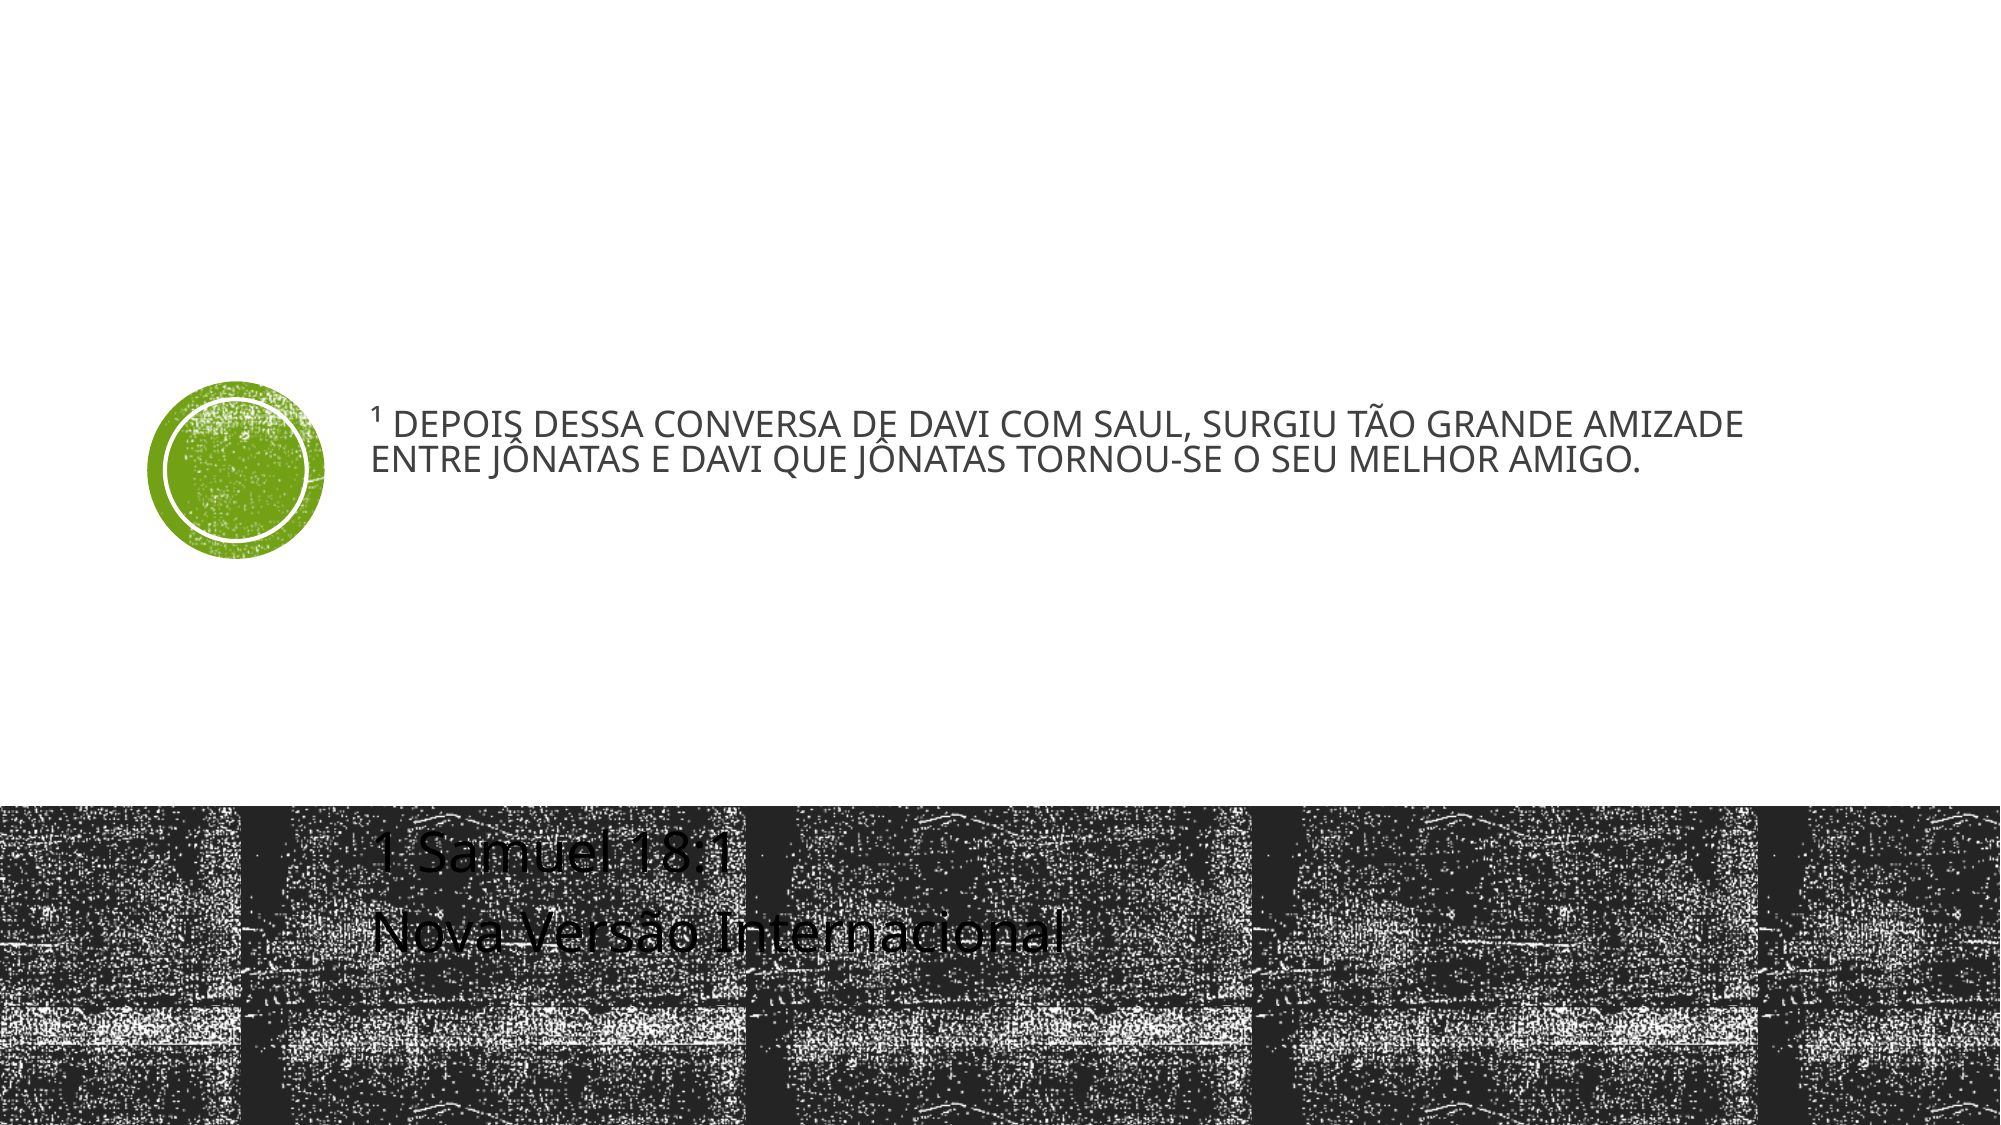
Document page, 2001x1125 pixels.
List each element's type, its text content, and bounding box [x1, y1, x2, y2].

text_box 1 Samuel 18:1 Nova Versão Internacional [355, 816, 1334, 992]
title ¹ Depois dessa conversa de Davi com Saul, surgiu tão grande amizade entre Jônatas e Davi que Jônatas tornou-se o seu melhor amigo. [355, 290, 1878, 572]
